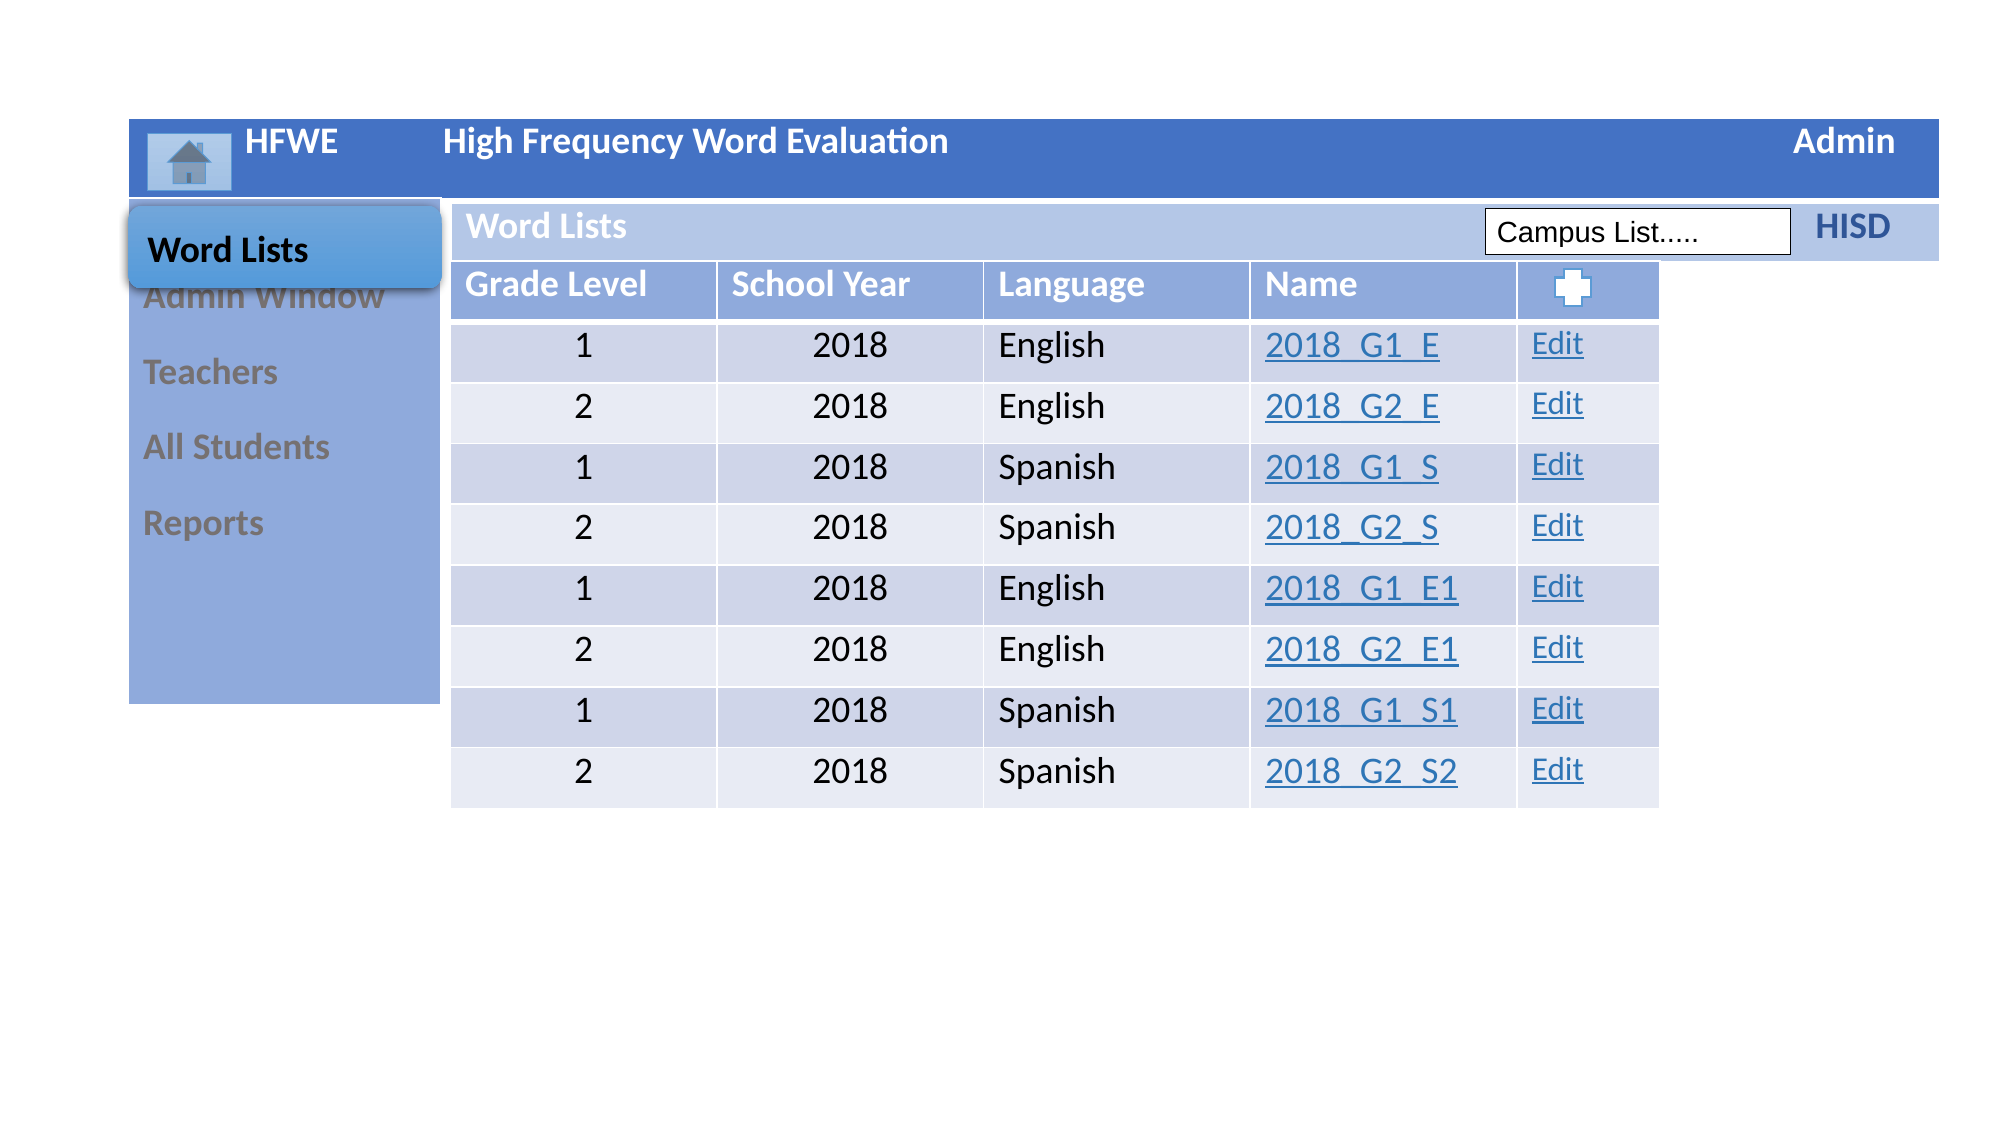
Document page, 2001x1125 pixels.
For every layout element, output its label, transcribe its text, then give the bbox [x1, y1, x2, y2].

table_cell Edit [1518, 384, 1659, 443]
table_cell Edit [1518, 748, 1659, 808]
table_cell 2018_G1_E [1251, 325, 1516, 382]
table_cell 2 [451, 505, 716, 564]
table_cell Edit [1518, 688, 1659, 747]
table_cell 2018 [718, 444, 983, 503]
table_cell 1 [451, 566, 716, 625]
table_cell 2018_G2_E [1251, 384, 1516, 443]
table_cell 2018 [718, 505, 983, 564]
table_cell 2018_G1_S [1251, 444, 1516, 503]
text_box Word Lists [128, 205, 442, 289]
table_cell English [984, 627, 1249, 686]
table_header Grade Level [451, 262, 716, 319]
table_cell 2 [451, 384, 716, 443]
table_cell 2018 [718, 384, 983, 443]
table_cell 2018_G1_E1 [1251, 566, 1516, 625]
table_cell 2018_G1_S1 [1251, 688, 1516, 747]
table_cell 2018 [718, 627, 983, 686]
table_cell 1 [451, 325, 716, 382]
table_cell Edit [1518, 627, 1659, 686]
table_cell 2 [451, 627, 716, 686]
table_cell 2018_G2_S [1251, 505, 1516, 564]
table_cell 2018_G2_E1 [1251, 627, 1516, 686]
table_header Admin Window Teachers All Students Reports [129, 294, 440, 704]
table_cell Edit [1518, 444, 1659, 503]
table_cell 2018 [718, 688, 983, 747]
table_cell English [984, 325, 1249, 382]
table_cell 2 [451, 748, 716, 808]
table_header Name [1251, 262, 1516, 319]
table_cell Spanish [984, 688, 1249, 747]
table_cell 2018_G2_S2 [1251, 748, 1516, 808]
table_header [1518, 262, 1659, 319]
table_header HFWE High Frequency Word Evaluation Admin [129, 119, 1939, 198]
table_cell Edit [1518, 325, 1659, 382]
table_cell 2018 [718, 748, 983, 808]
text_box [147, 133, 232, 191]
table_cell 1 [451, 688, 716, 747]
table_cell Edit [1518, 505, 1659, 564]
table_header Language [984, 262, 1249, 319]
text_box [1554, 268, 1592, 307]
table_cell 1 [451, 444, 716, 503]
table_cell Spanish [984, 444, 1249, 503]
table_header Word Lists HISD [452, 204, 1939, 261]
table_cell Edit [1518, 566, 1659, 625]
table_header Admin Window Teachers All Students Reports [129, 199, 440, 205]
table_cell Spanish [984, 505, 1249, 564]
table_header School Year [718, 262, 983, 319]
table_cell English [984, 566, 1249, 625]
table_cell Spanish [984, 748, 1249, 808]
table_cell English [984, 384, 1249, 443]
table_cell 2018 [718, 566, 983, 625]
table_cell 2018 [718, 325, 983, 382]
